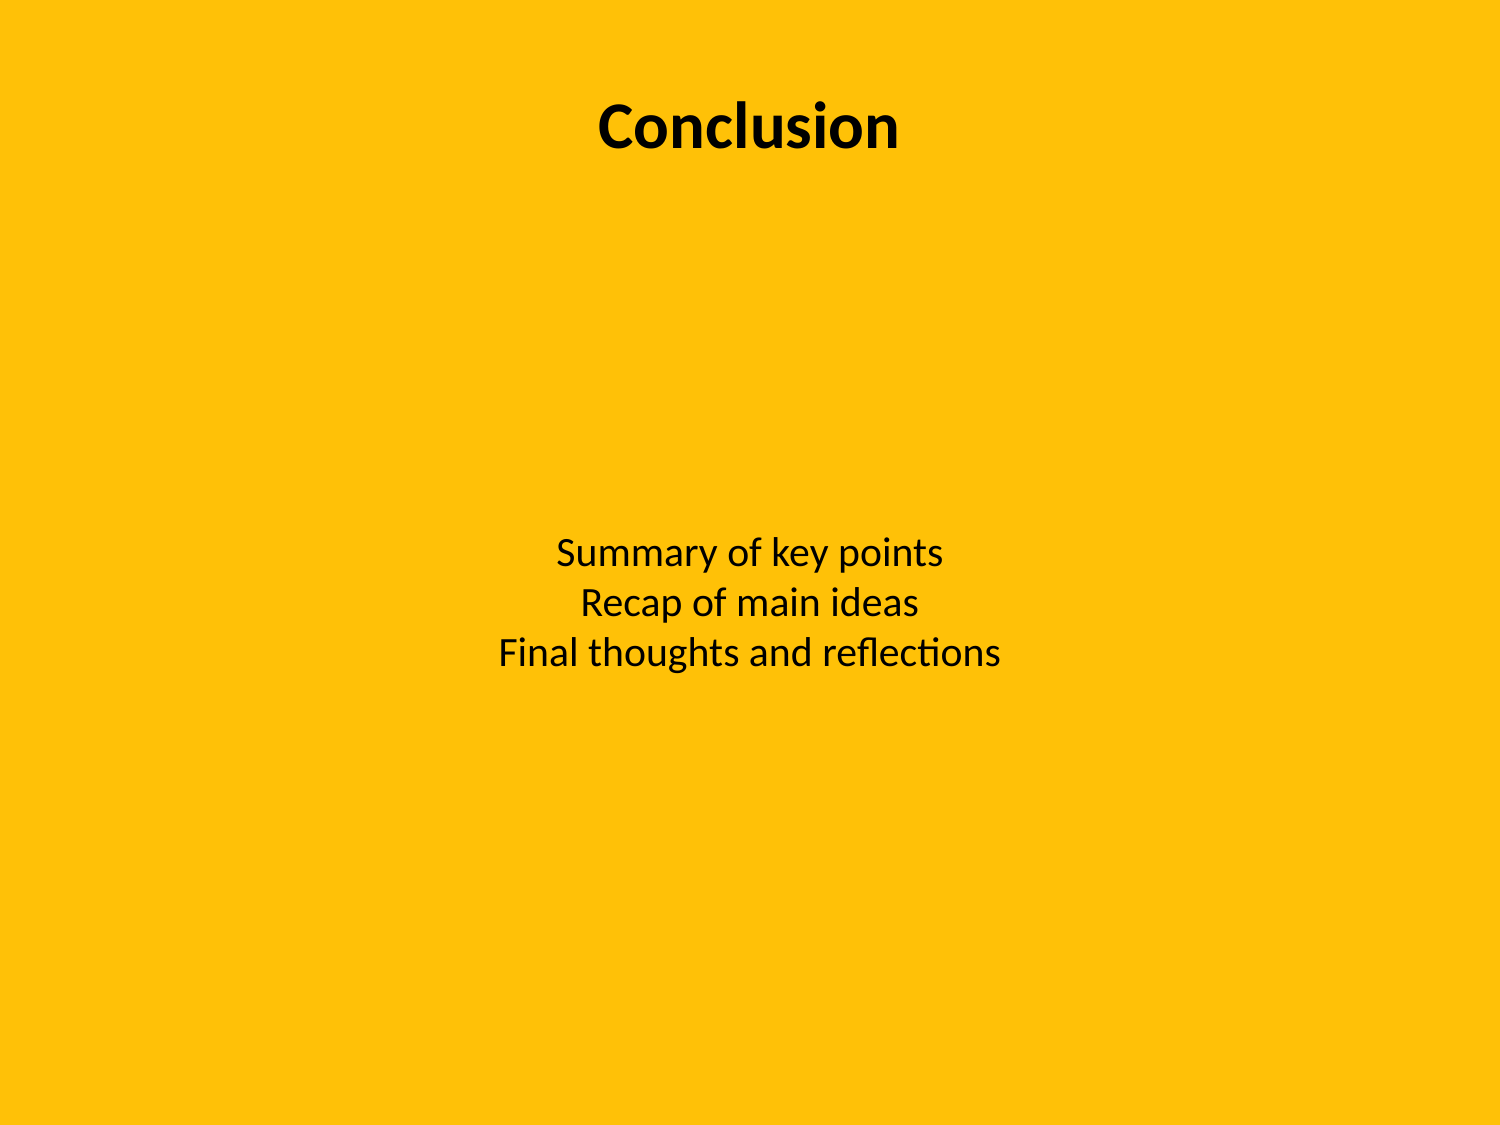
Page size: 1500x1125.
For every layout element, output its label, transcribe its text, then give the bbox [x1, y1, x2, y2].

text_box Summary of key points Recap of main ideas Final thoughts and reflections [149, 517, 1350, 683]
text_box Conclusion [583, 74, 916, 170]
